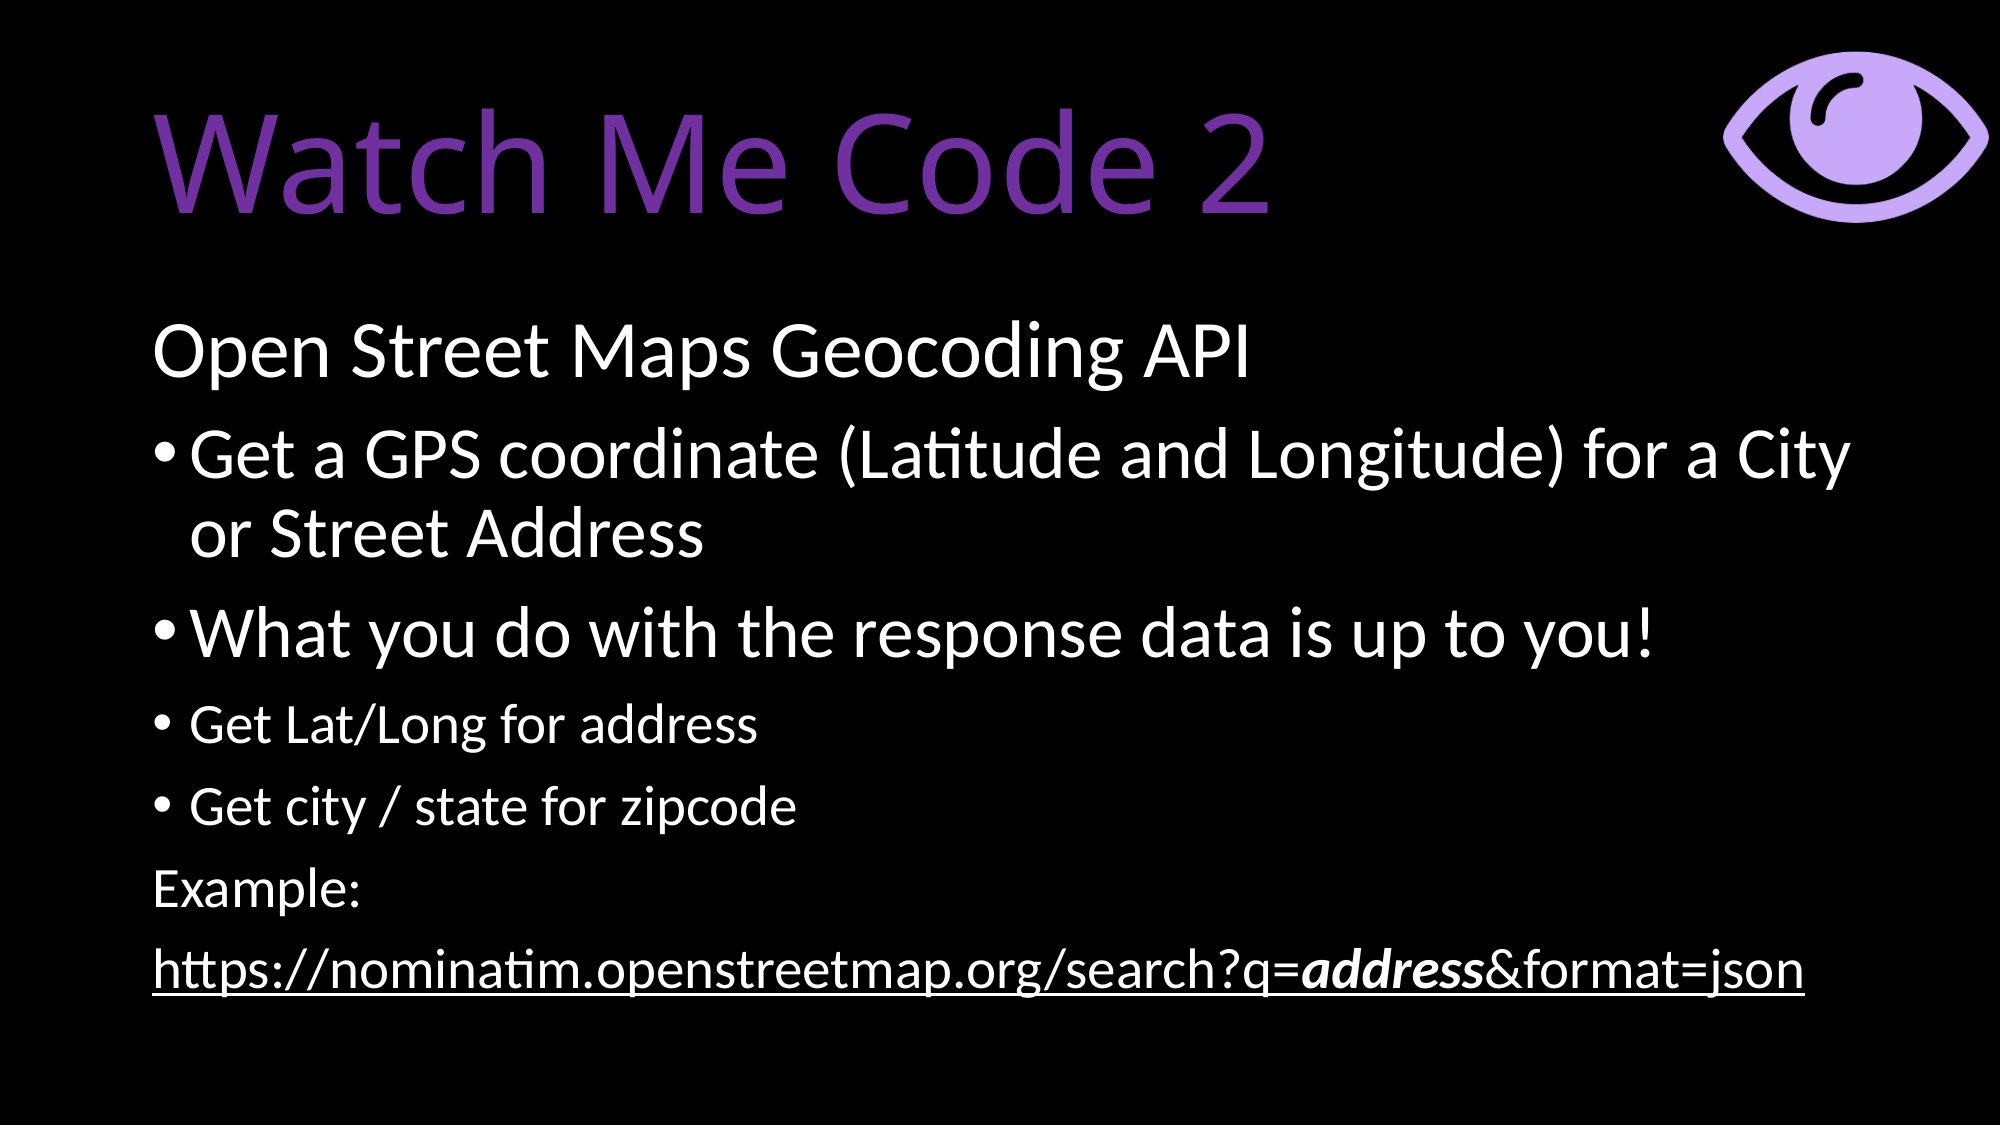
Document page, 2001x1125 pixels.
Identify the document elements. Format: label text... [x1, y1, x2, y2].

picture [1723, 4, 1989, 271]
title Watch Me Code 2 [137, 59, 1863, 278]
list Open Street Maps Geocoding API Get a GPS coordinate (Latitude and Longitude) for a City or Street Address What you do with the response data is up to you! Get Lat/Long for address Get city / state for zipcode Example: https://nominatim.openstreetmap.org/search?q=address&format=json [137, 299, 1935, 1014]
